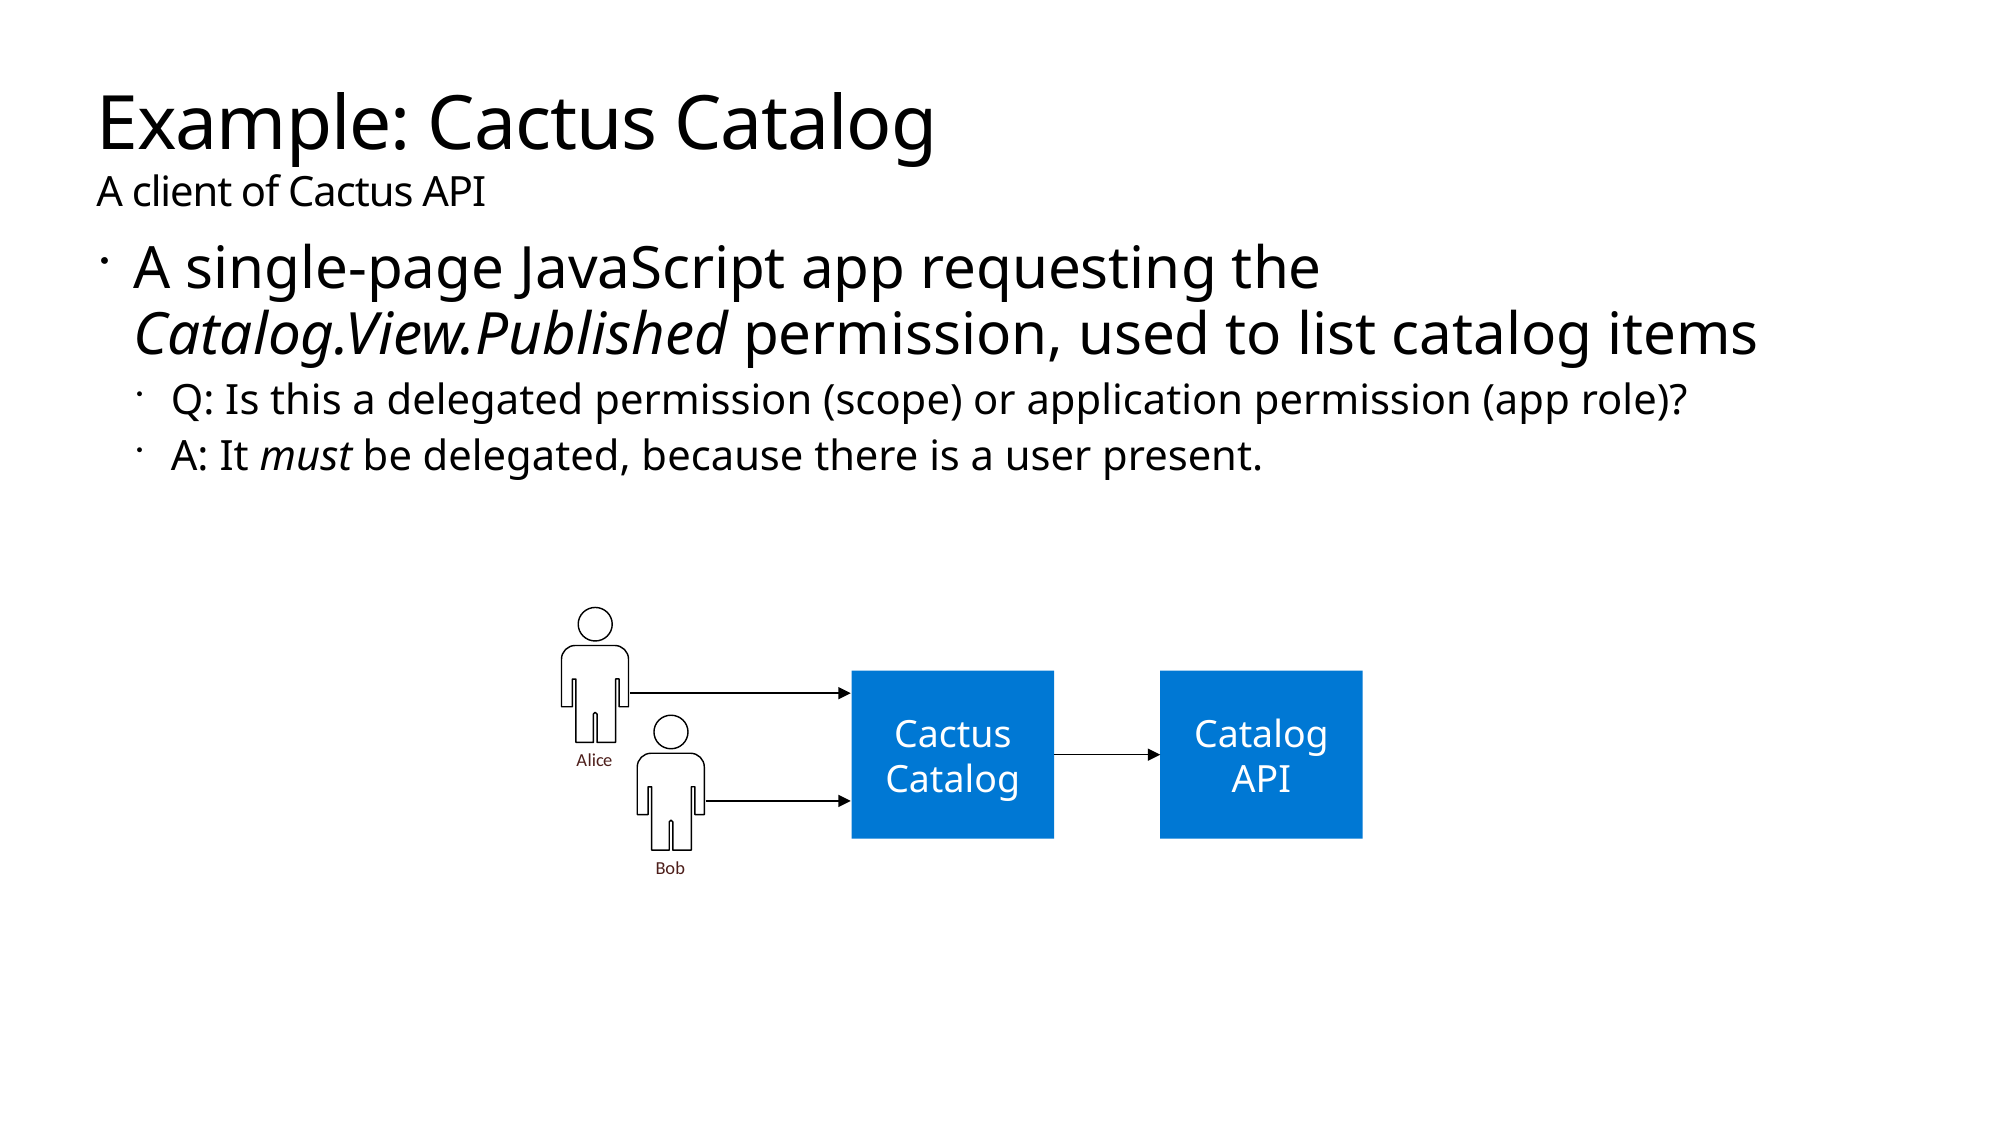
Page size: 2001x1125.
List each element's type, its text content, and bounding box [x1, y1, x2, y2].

list A single-page JavaScript app requesting the Catalog.View.Published permission, used to list catalog items Q: Is this a delegated permission (scope) or application permission (app role)? A: It must be delegated, because there is a user present. [95, 235, 1905, 874]
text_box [558, 604, 1364, 890]
title Example: Cactus Catalog A client of Cactus API [96, 75, 1904, 217]
